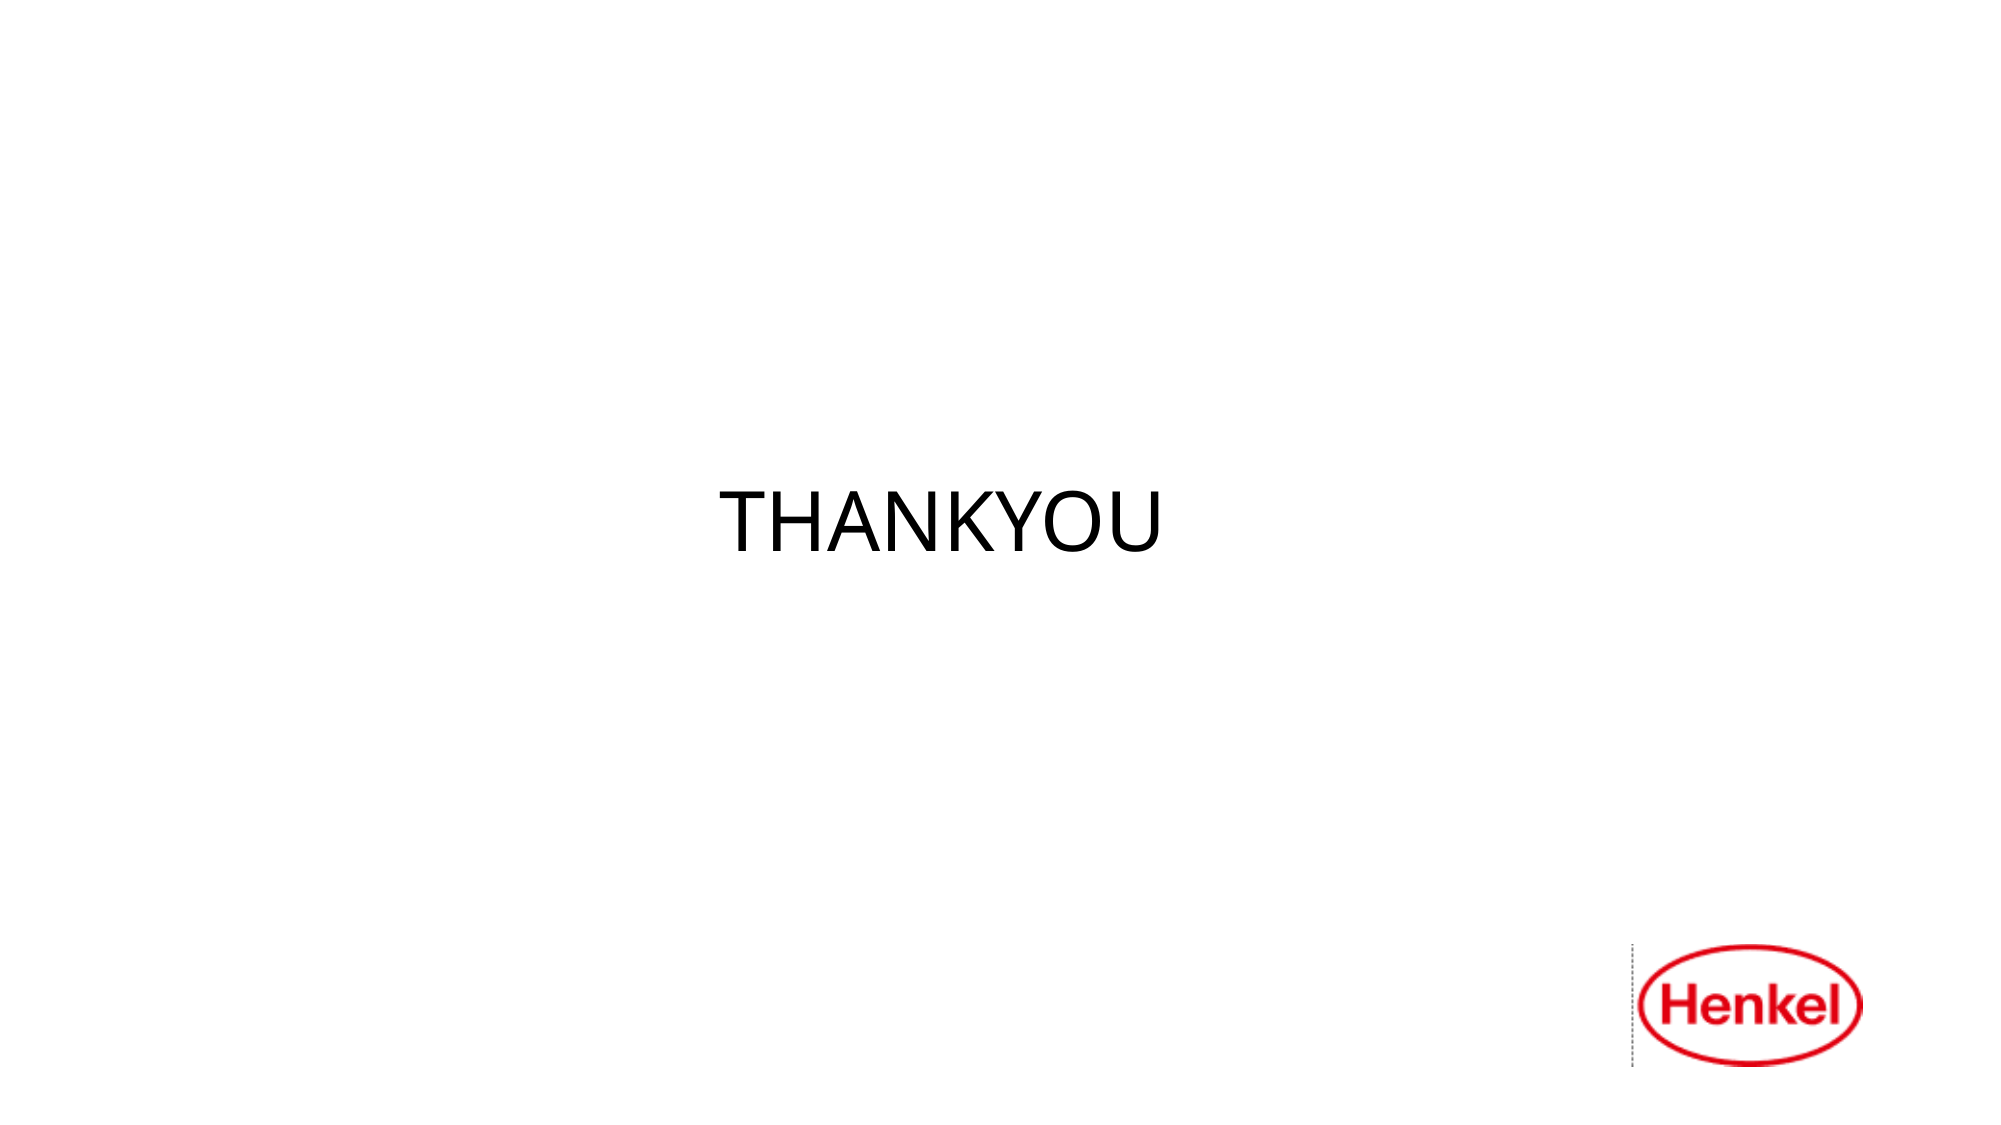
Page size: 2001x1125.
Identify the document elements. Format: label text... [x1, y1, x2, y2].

list THANKYOU [80, 471, 1806, 804]
picture [1630, 944, 1863, 1067]
